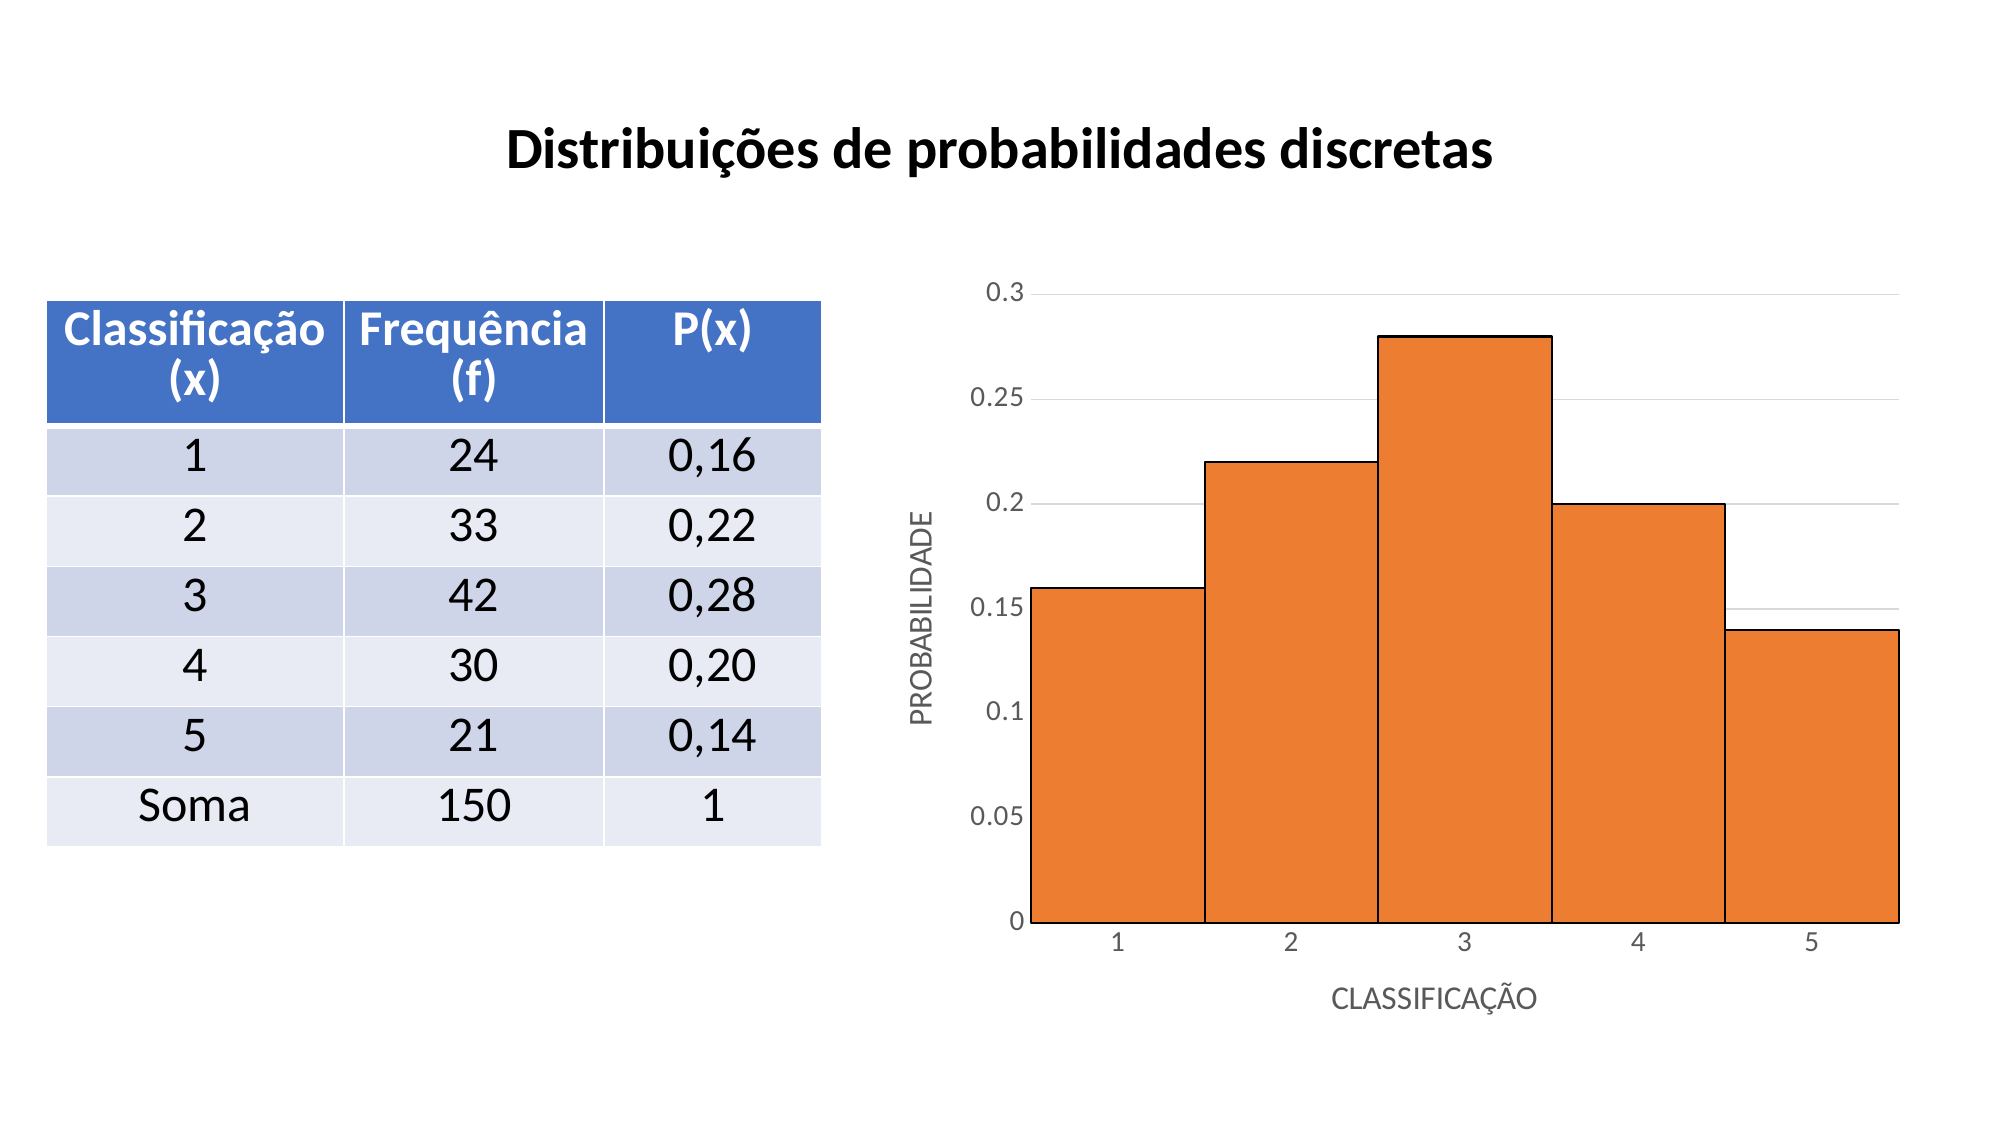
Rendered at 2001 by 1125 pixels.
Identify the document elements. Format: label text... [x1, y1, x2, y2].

table_header Classificação (x) [47, 301, 343, 423]
table_cell 42 [345, 567, 603, 636]
list Distribuições de probabilidades discretas [137, 110, 1863, 201]
table_cell 3 [47, 567, 343, 636]
table_cell Soma [47, 778, 343, 846]
table_cell 4 [47, 637, 343, 706]
table_cell 1 [47, 429, 343, 495]
table_header P(x) [605, 301, 821, 423]
table_cell 0,28 [605, 567, 821, 636]
table_cell 21 [345, 707, 603, 776]
table_cell 2 [47, 497, 343, 566]
table_cell 0,14 [605, 707, 821, 776]
table_cell 0,16 [605, 429, 821, 495]
table_cell 30 [345, 637, 603, 706]
table_header Frequência (f) [345, 301, 603, 423]
table_cell 150 [345, 778, 603, 846]
table_cell 0,20 [605, 637, 821, 706]
table_cell 33 [345, 497, 603, 566]
table_cell 0,22 [605, 497, 821, 566]
table_cell 5 [47, 707, 343, 776]
chart [869, 263, 1920, 1053]
table_cell 24 [345, 429, 603, 495]
table_cell 1 [605, 778, 821, 846]
